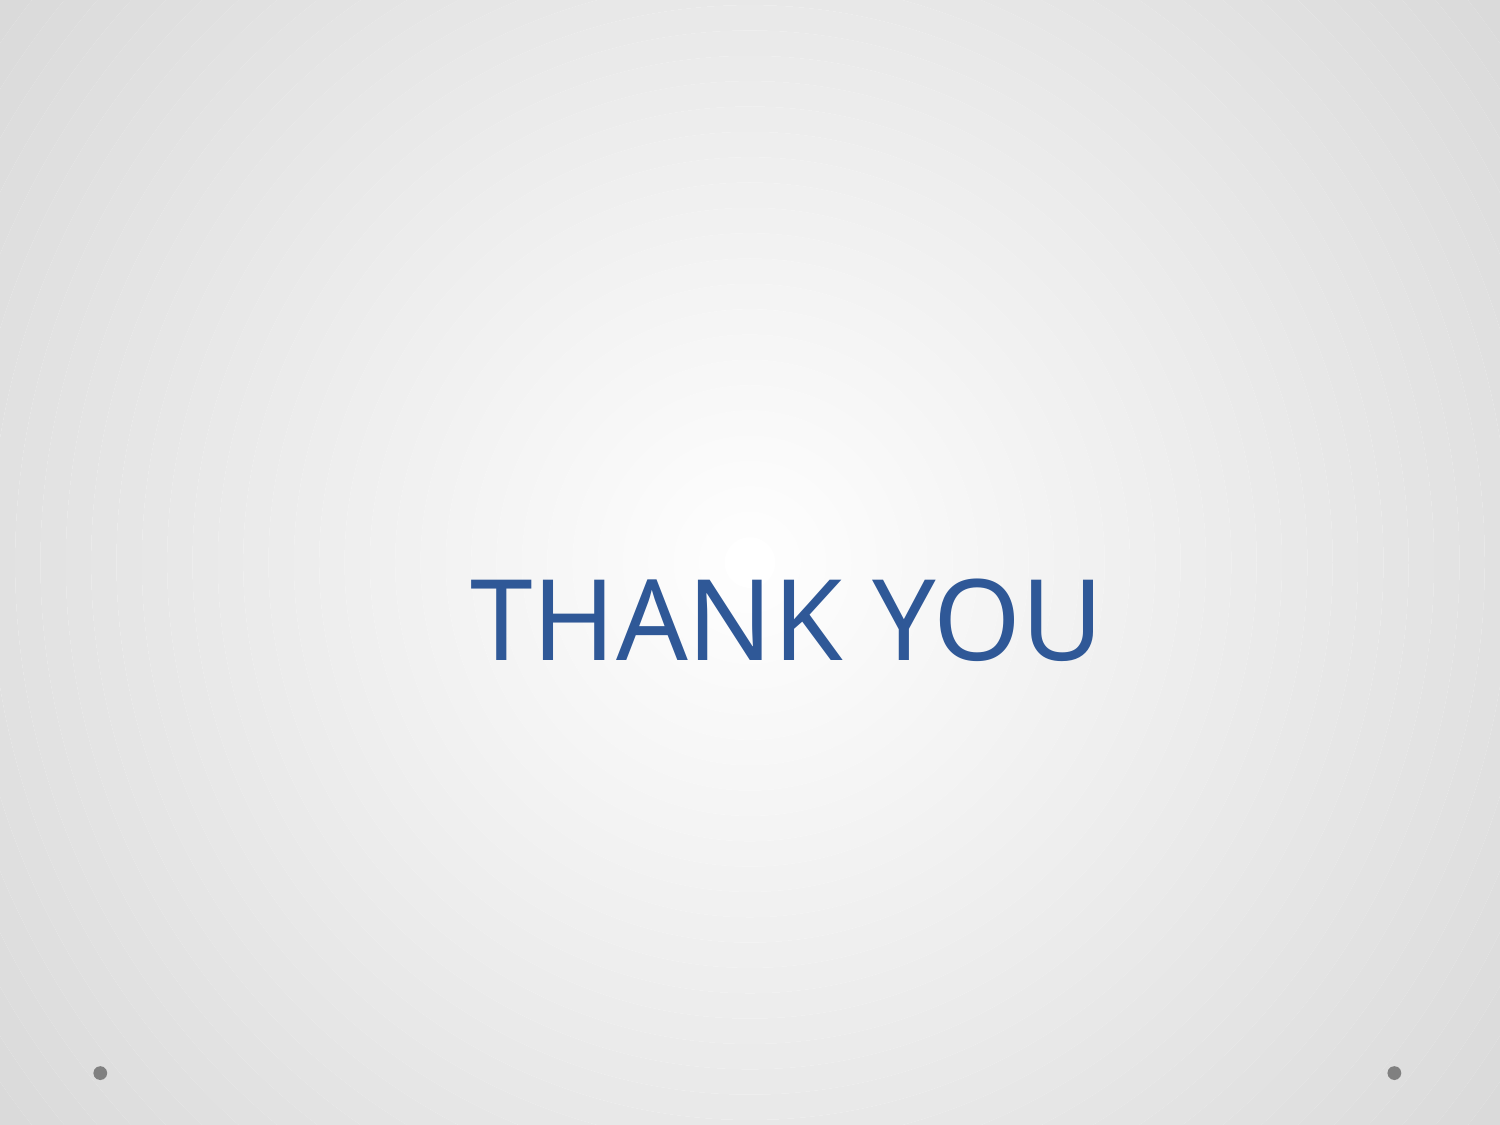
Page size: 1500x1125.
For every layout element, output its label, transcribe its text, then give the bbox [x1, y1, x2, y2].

title THANK YOU [112, 503, 1463, 691]
